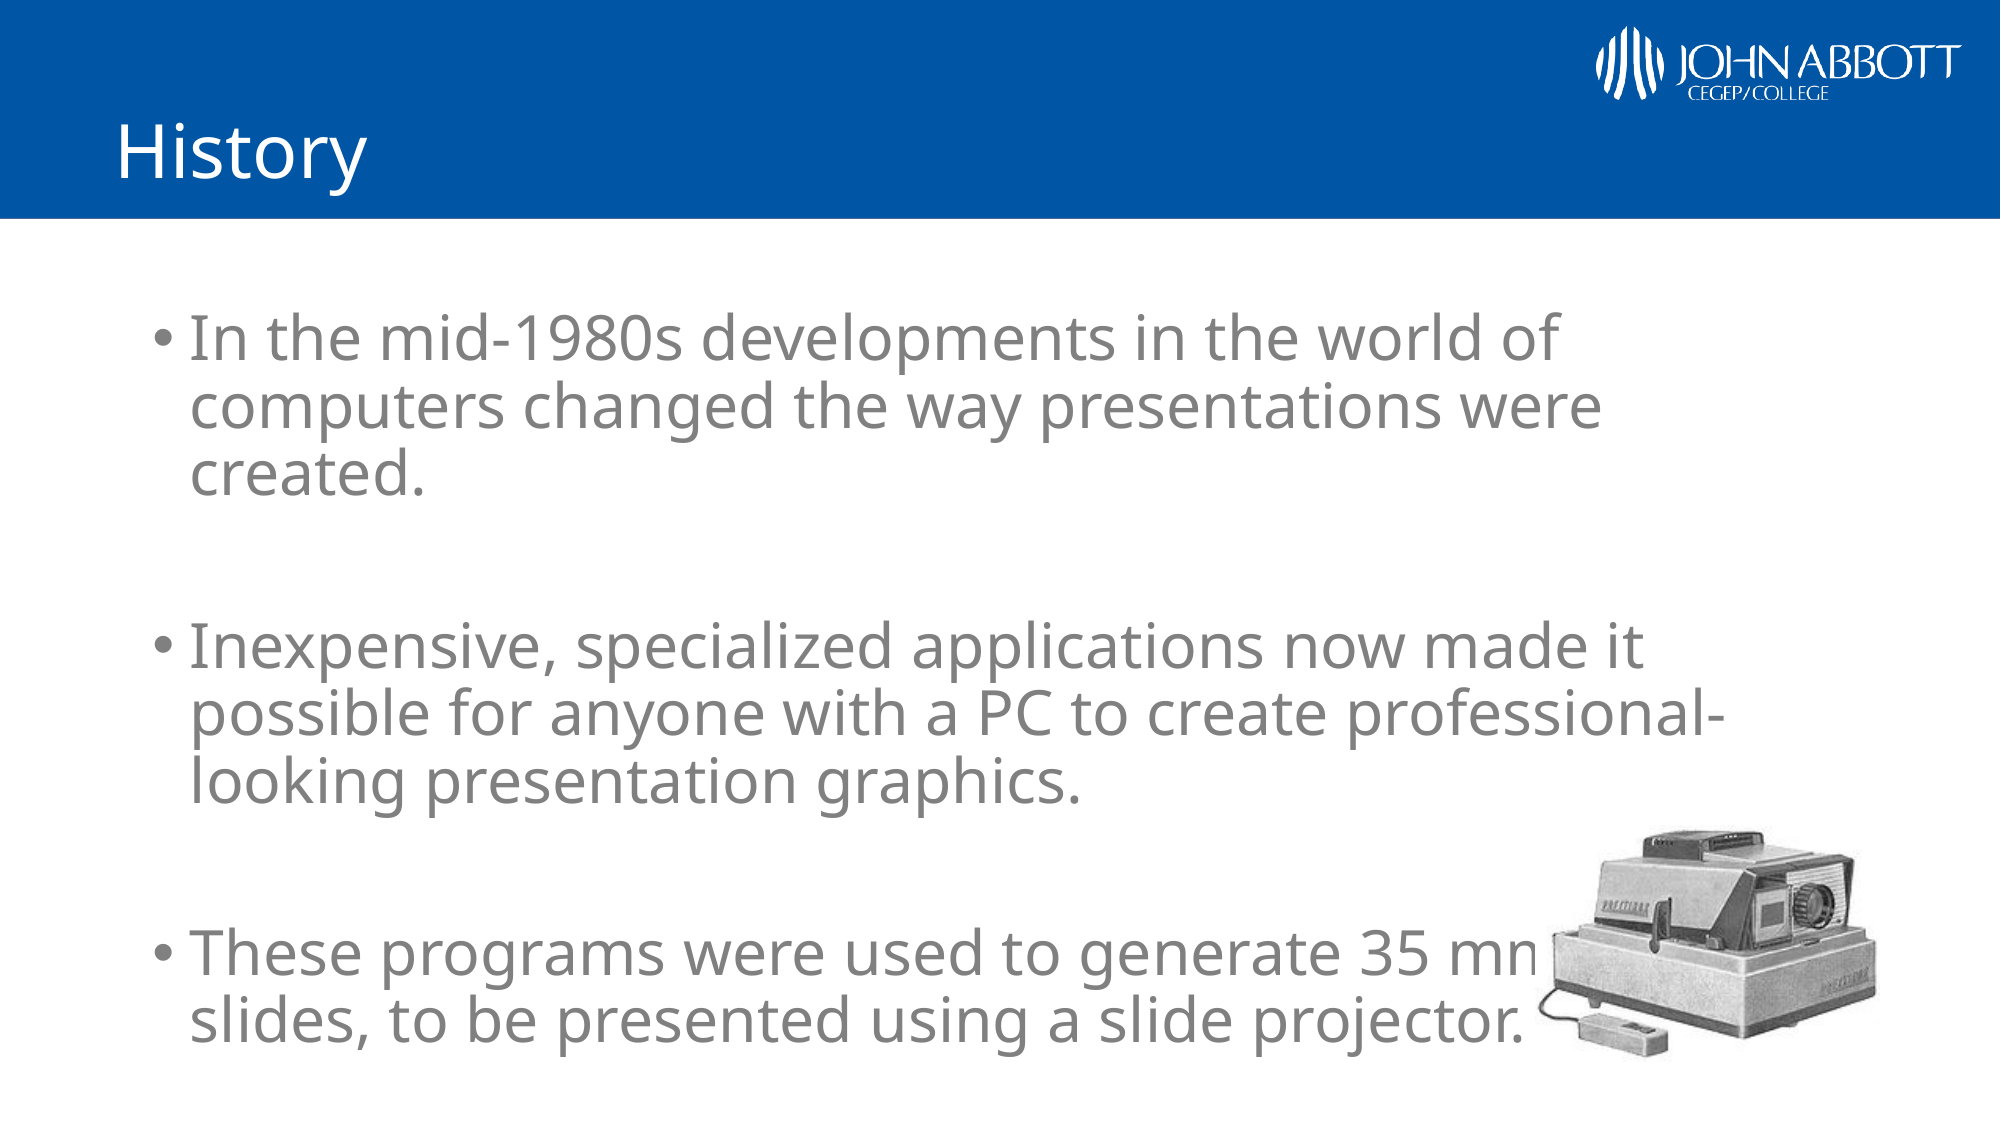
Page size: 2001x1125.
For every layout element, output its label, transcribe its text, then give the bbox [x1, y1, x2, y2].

picture [1535, 825, 1880, 1062]
list In the mid-1980s developments in the world of computers changed the way presentations were created. Inexpensive, specialized applications now made it possible for anyone with a PC to create professional-looking presentation graphics. These programs were used to generate 35 mm slides, to be presented using a slide projector. [137, 299, 1863, 1014]
picture [1863, 26, 1962, 100]
title History [99, 0, 1863, 202]
